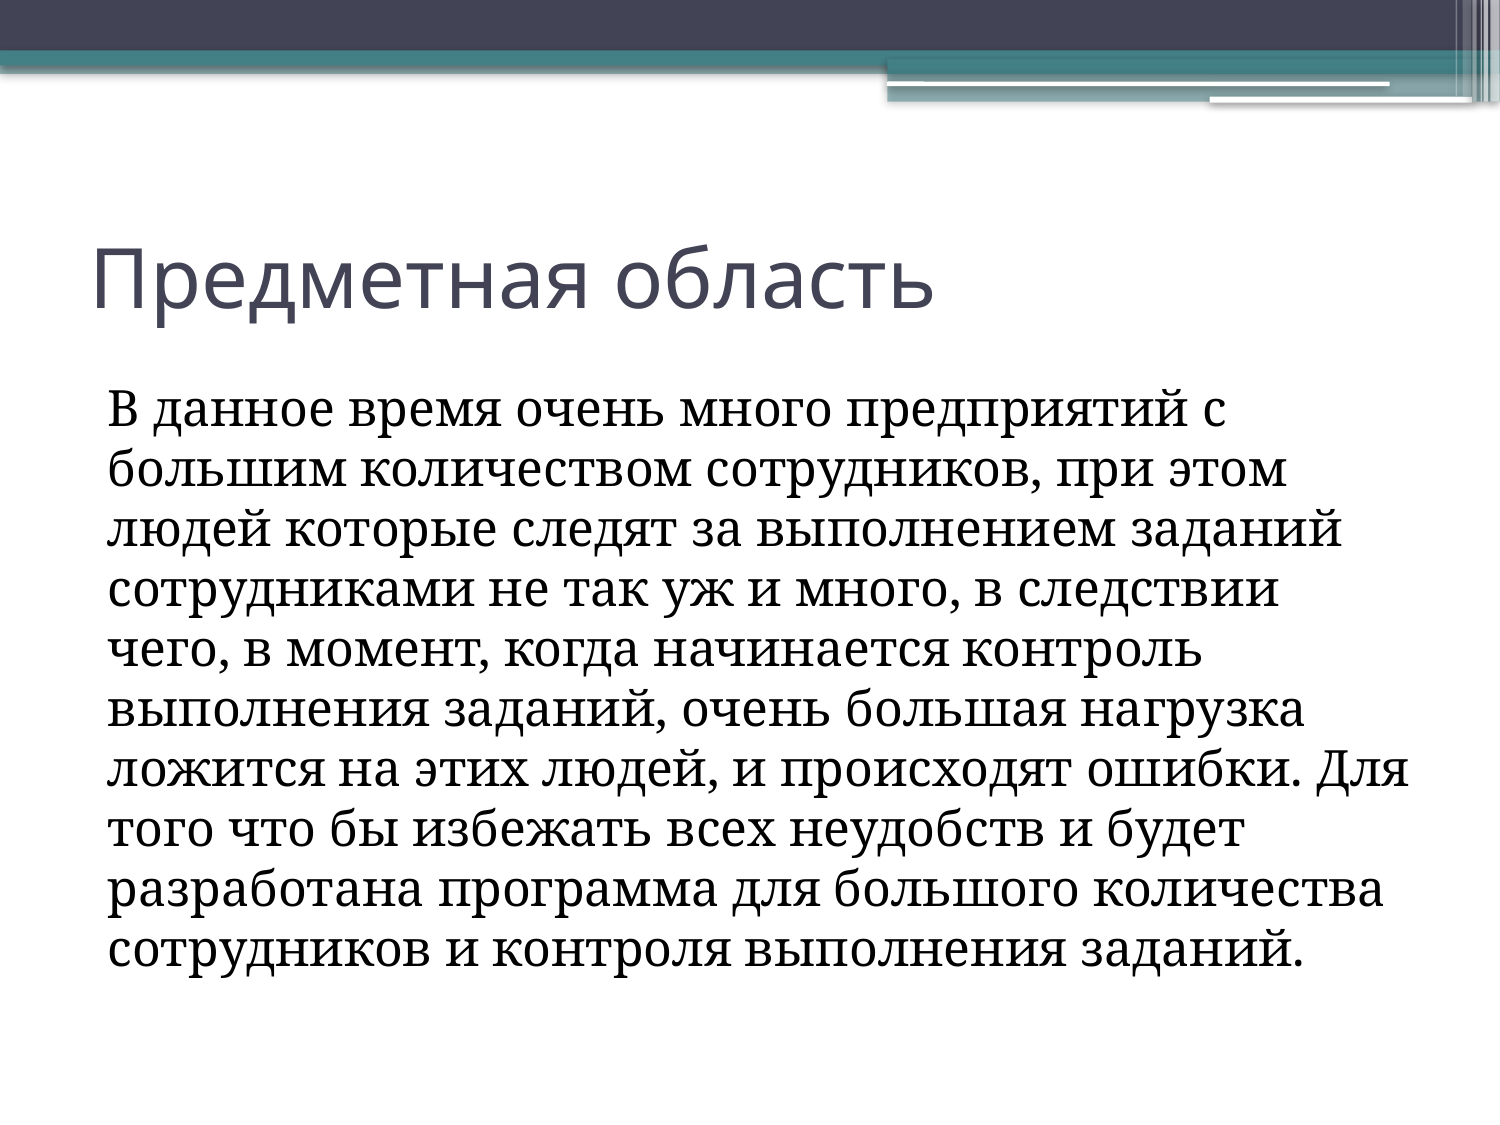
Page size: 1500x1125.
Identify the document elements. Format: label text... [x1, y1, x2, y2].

title Предметная область [75, 187, 1425, 363]
list В данное время очень много предприятий с большим количеством сотрудников, при этом людей которые следят за выполнением заданий сотрудниками не так уж и много, в следствии чего, в момент, когда начинается контроль выполнения заданий, очень большая нагрузка ложится на этих людей, и происходят ошибки. Для того что бы избежать всех неудобств и будет разработана программа для большого количества сотрудников и контроля выполнения заданий. [75, 368, 1425, 1079]
